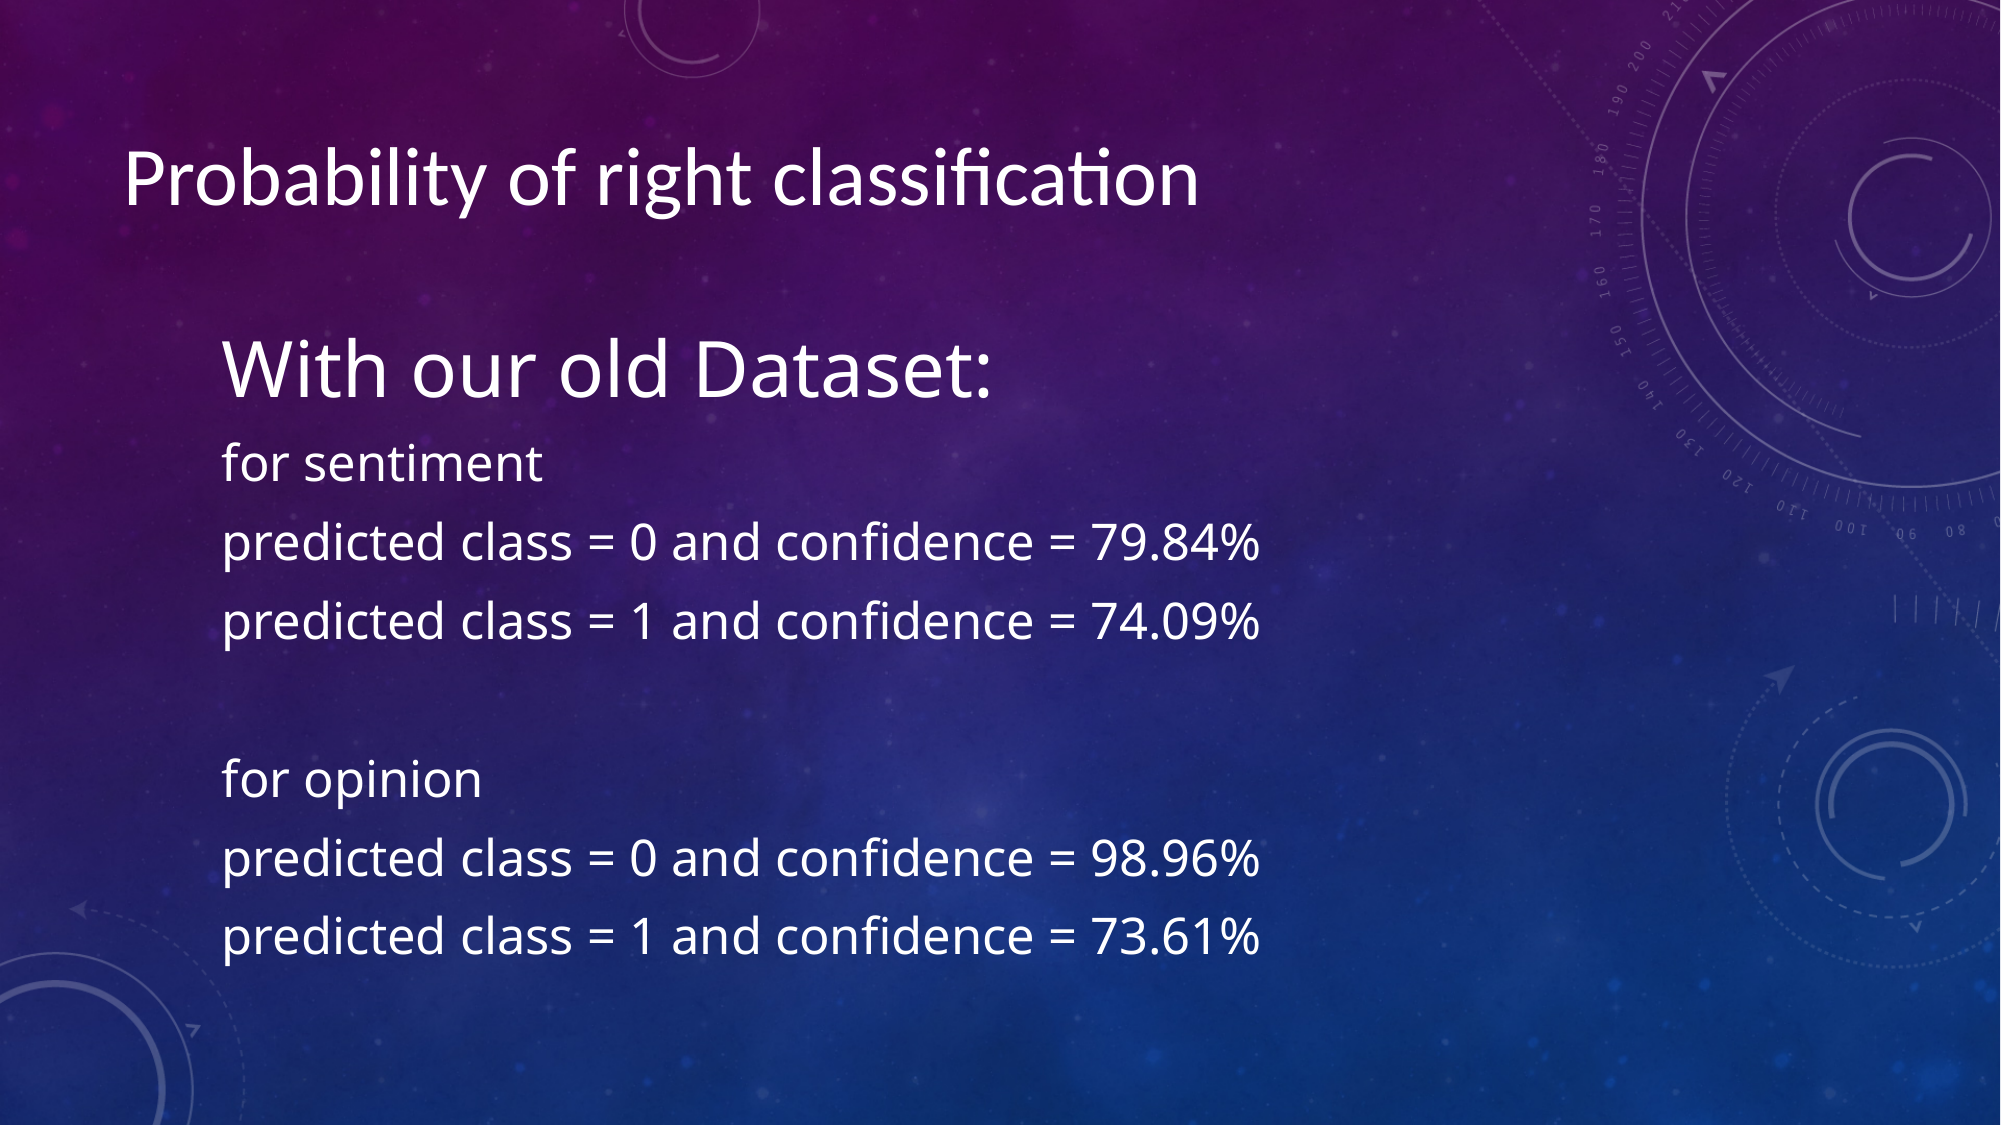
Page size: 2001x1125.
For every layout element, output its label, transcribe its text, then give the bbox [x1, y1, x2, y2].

list With our old Dataset: for sentiment predicted class = 0 and confidence = 79.84% predicted class = 1 and confidence = 74.09% for opinion predicted class = 0 and confidence = 98.96% predicted class = 1 and confidence = 73.61% [206, 311, 1900, 974]
picture [0, 0, 2001, 1125]
text_box Probability of right classification [109, 114, 1355, 230]
